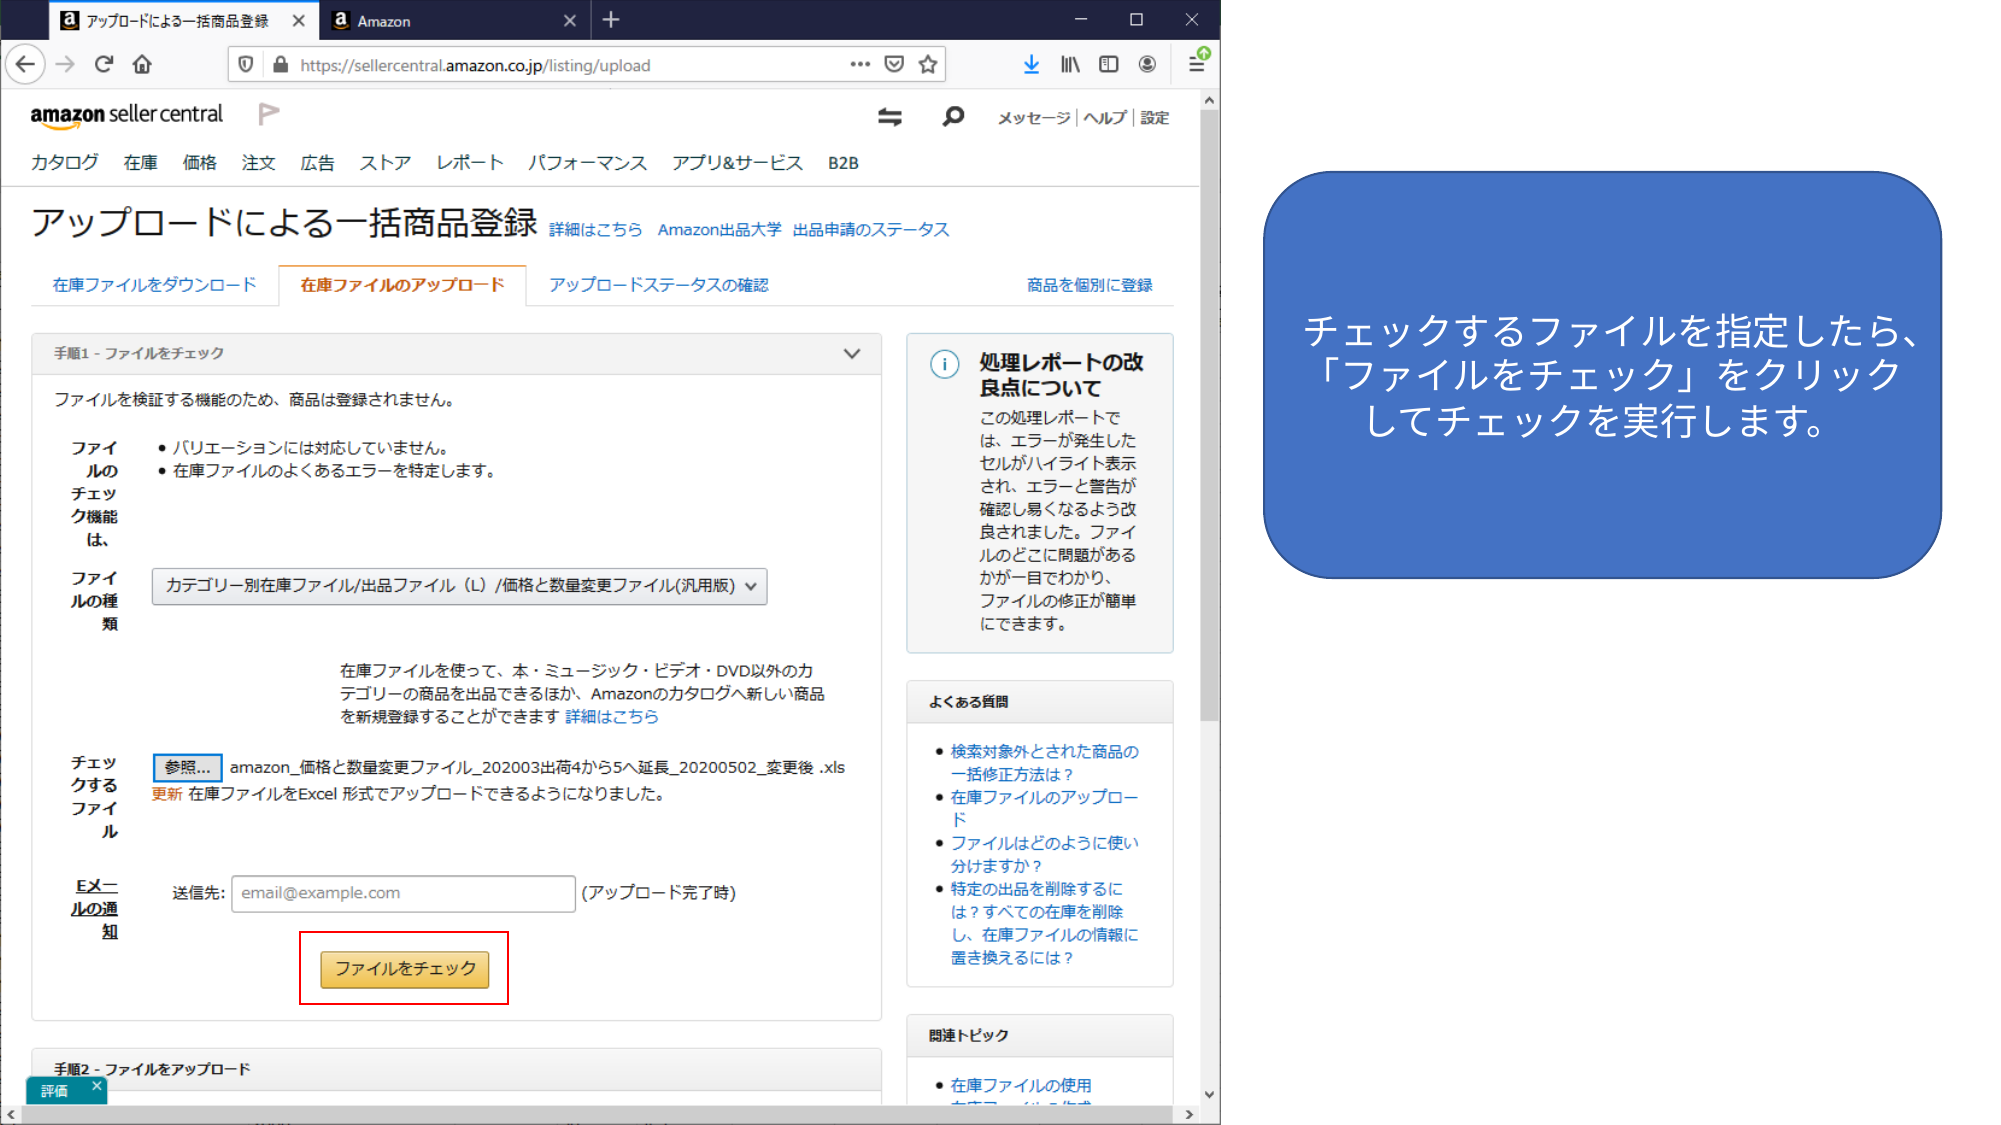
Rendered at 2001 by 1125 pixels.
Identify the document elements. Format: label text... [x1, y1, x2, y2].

picture [0, 0, 1221, 1125]
text_box チェックするファイルを指定したら、「ファイルをチェック」をクリックしてチェックを実行します。 [1263, 170, 1943, 580]
